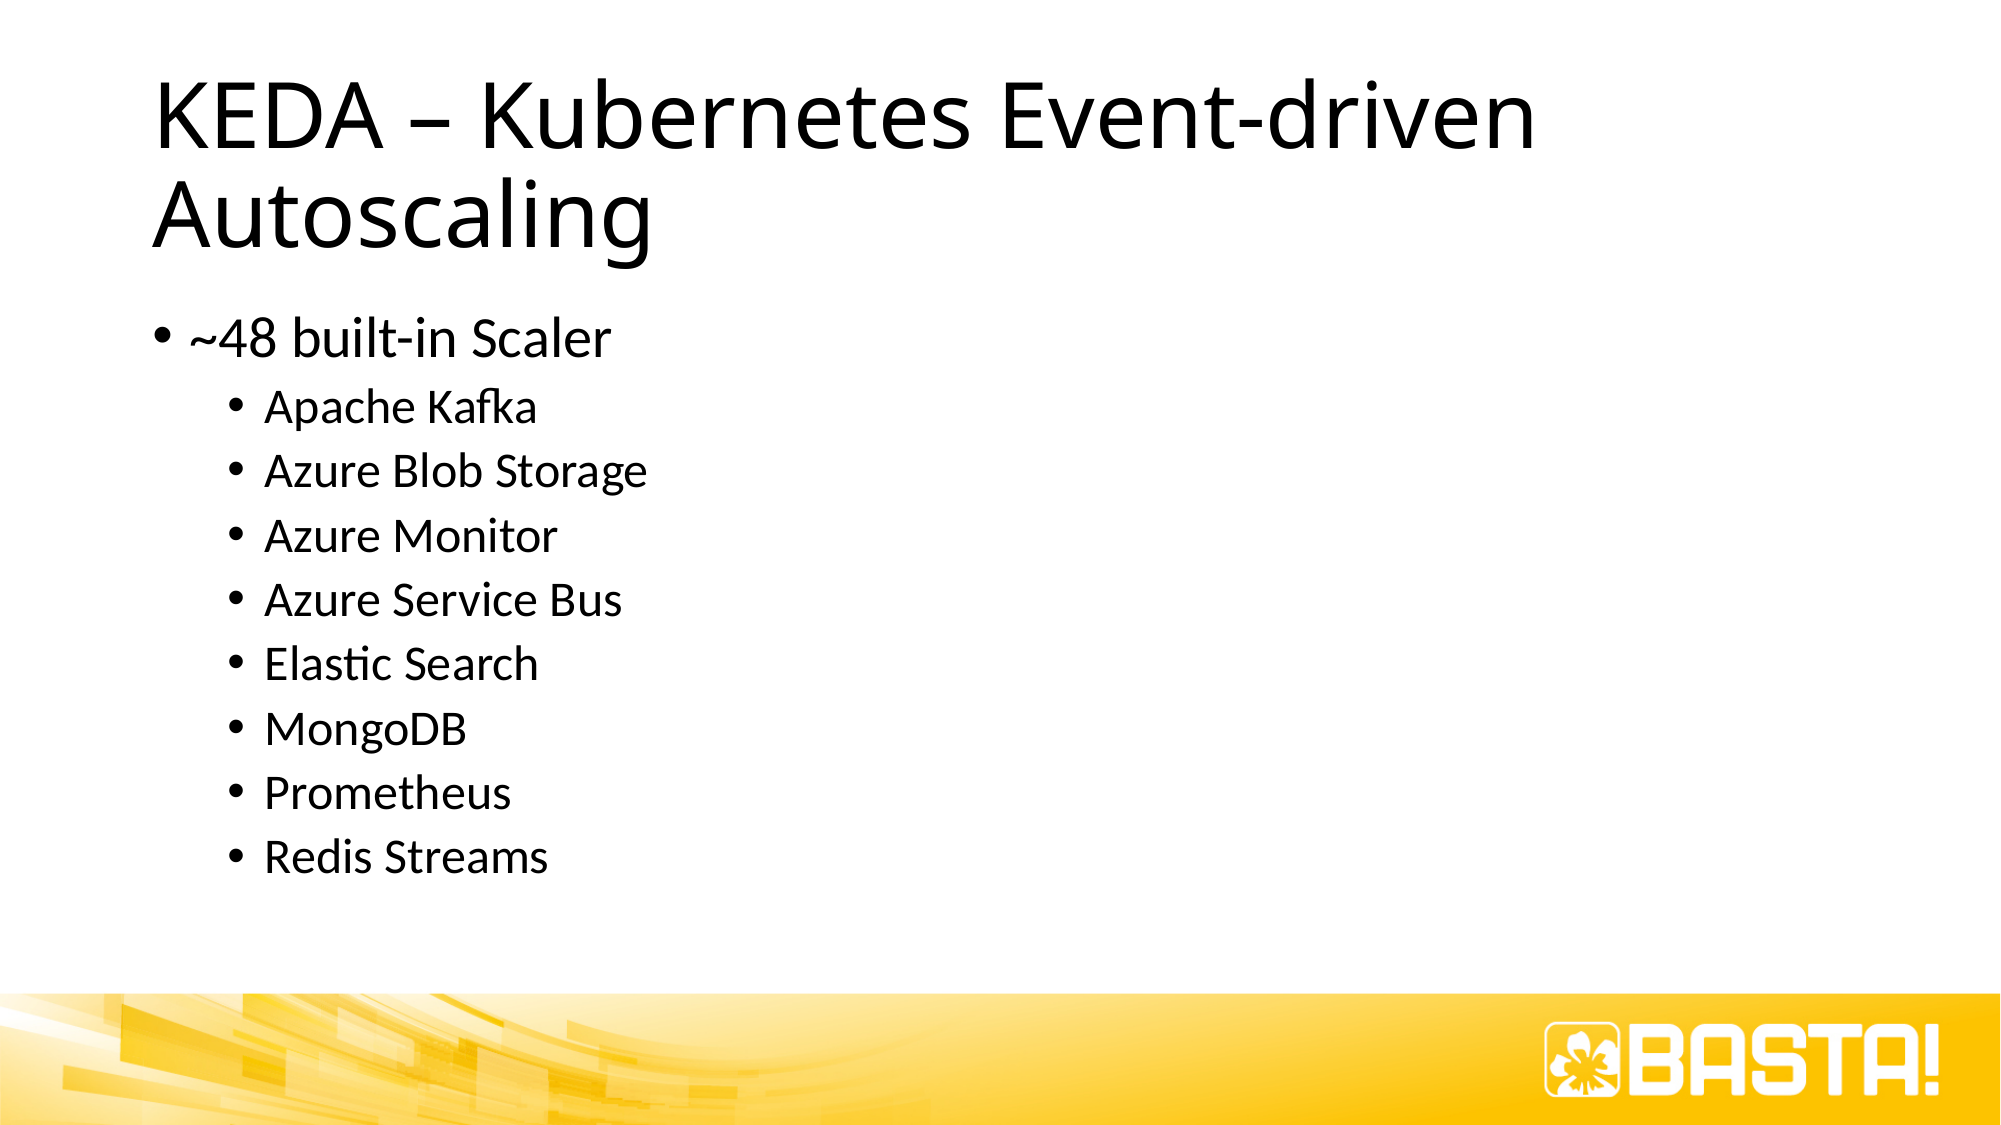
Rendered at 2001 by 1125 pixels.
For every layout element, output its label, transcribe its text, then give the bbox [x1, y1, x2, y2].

title KEDA – Kubernetes Event-driven Autoscaling [137, 59, 1863, 278]
picture [0, 0, 2001, 1125]
list ~48 built-in Scaler Apache Kafka Azure Blob Storage Azure Monitor Azure Service Bus Elastic Search MongoDB Prometheus Redis Streams [137, 299, 1863, 1014]
